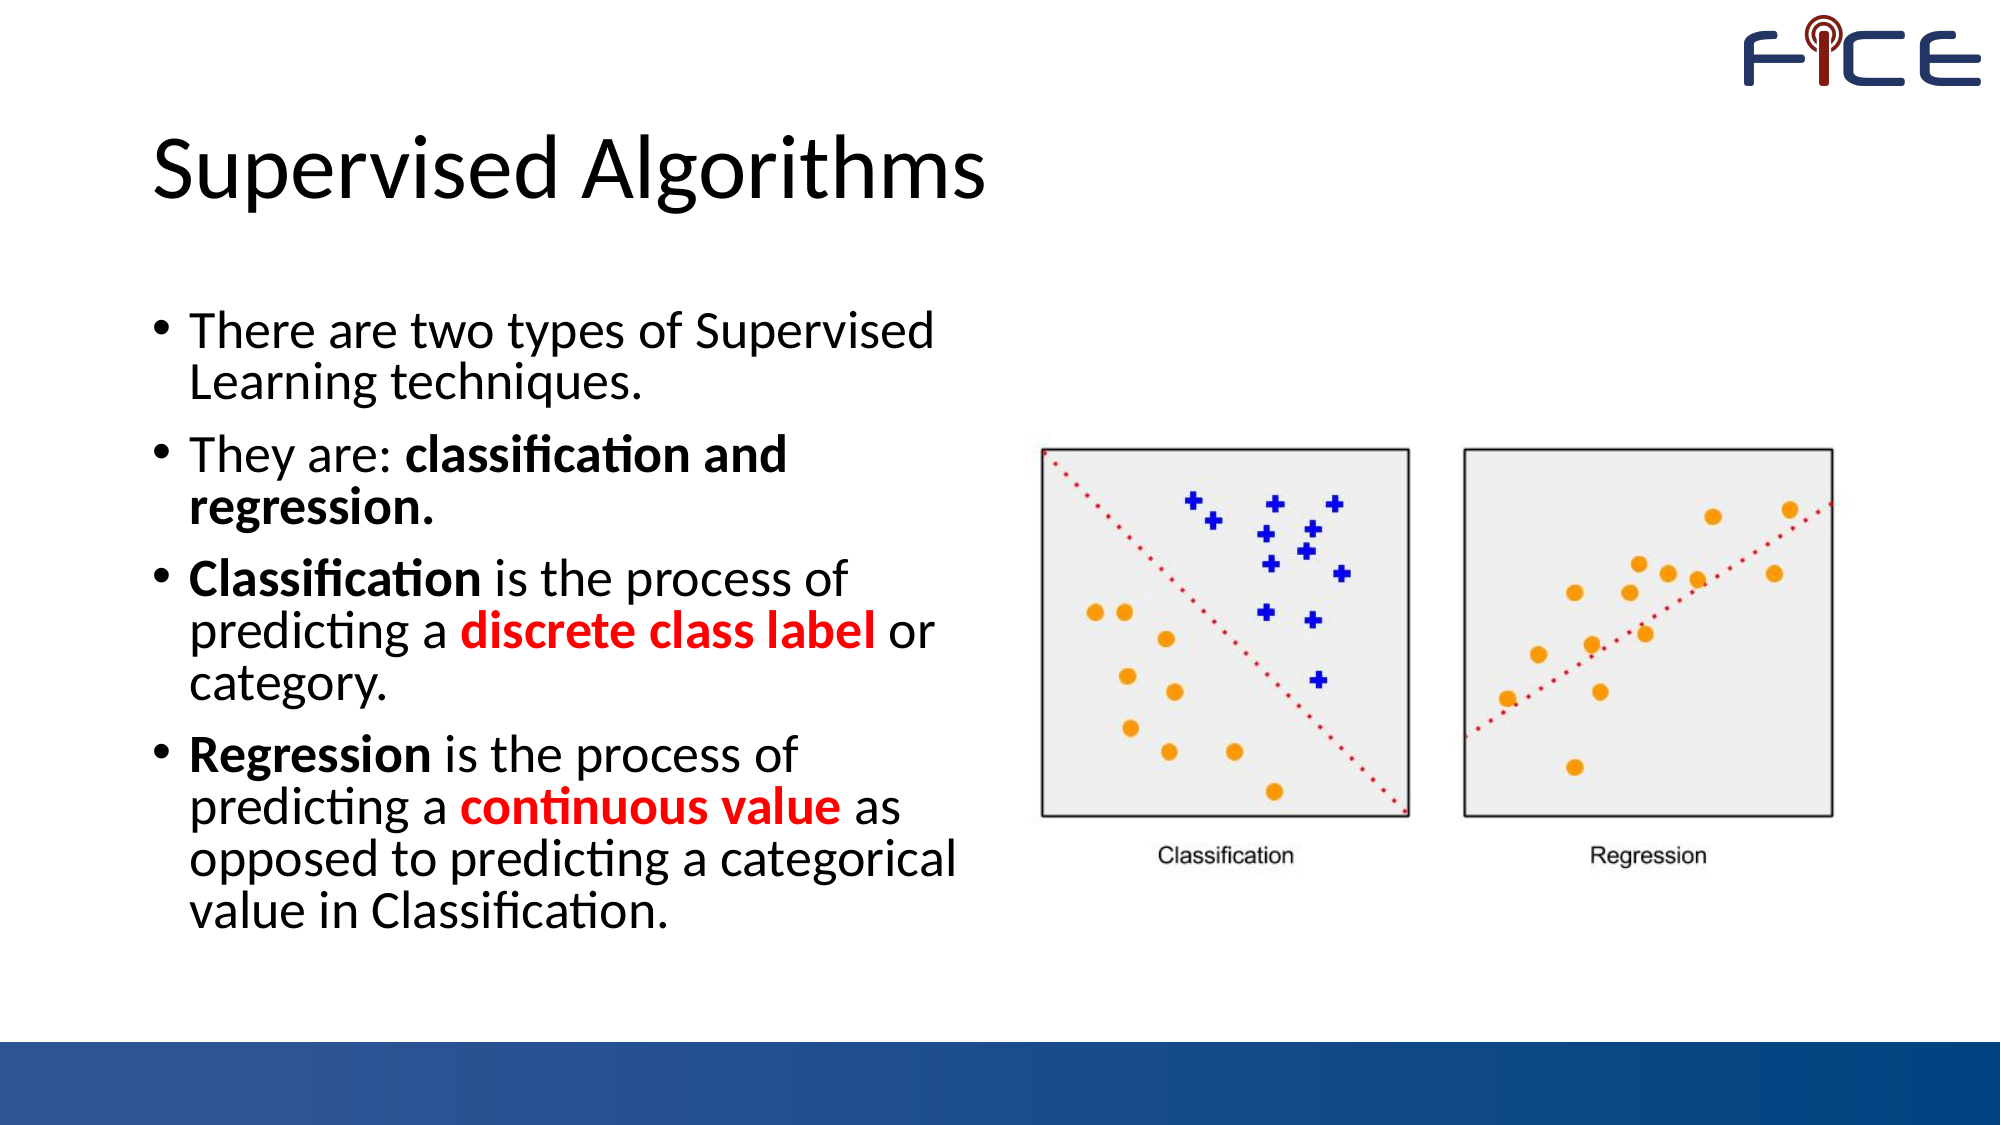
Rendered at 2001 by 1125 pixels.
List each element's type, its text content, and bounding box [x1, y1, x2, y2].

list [1012, 414, 1863, 899]
picture [1744, 15, 1981, 86]
list There are two types of Supervised Learning techniques. They are: classification and regression. Classification is the process of predicting a discrete class label or category. Regression is the process of predicting a continuous value as opposed to predicting a categorical value in Classification. [137, 299, 988, 1014]
title Supervised Algorithms [137, 59, 1863, 278]
